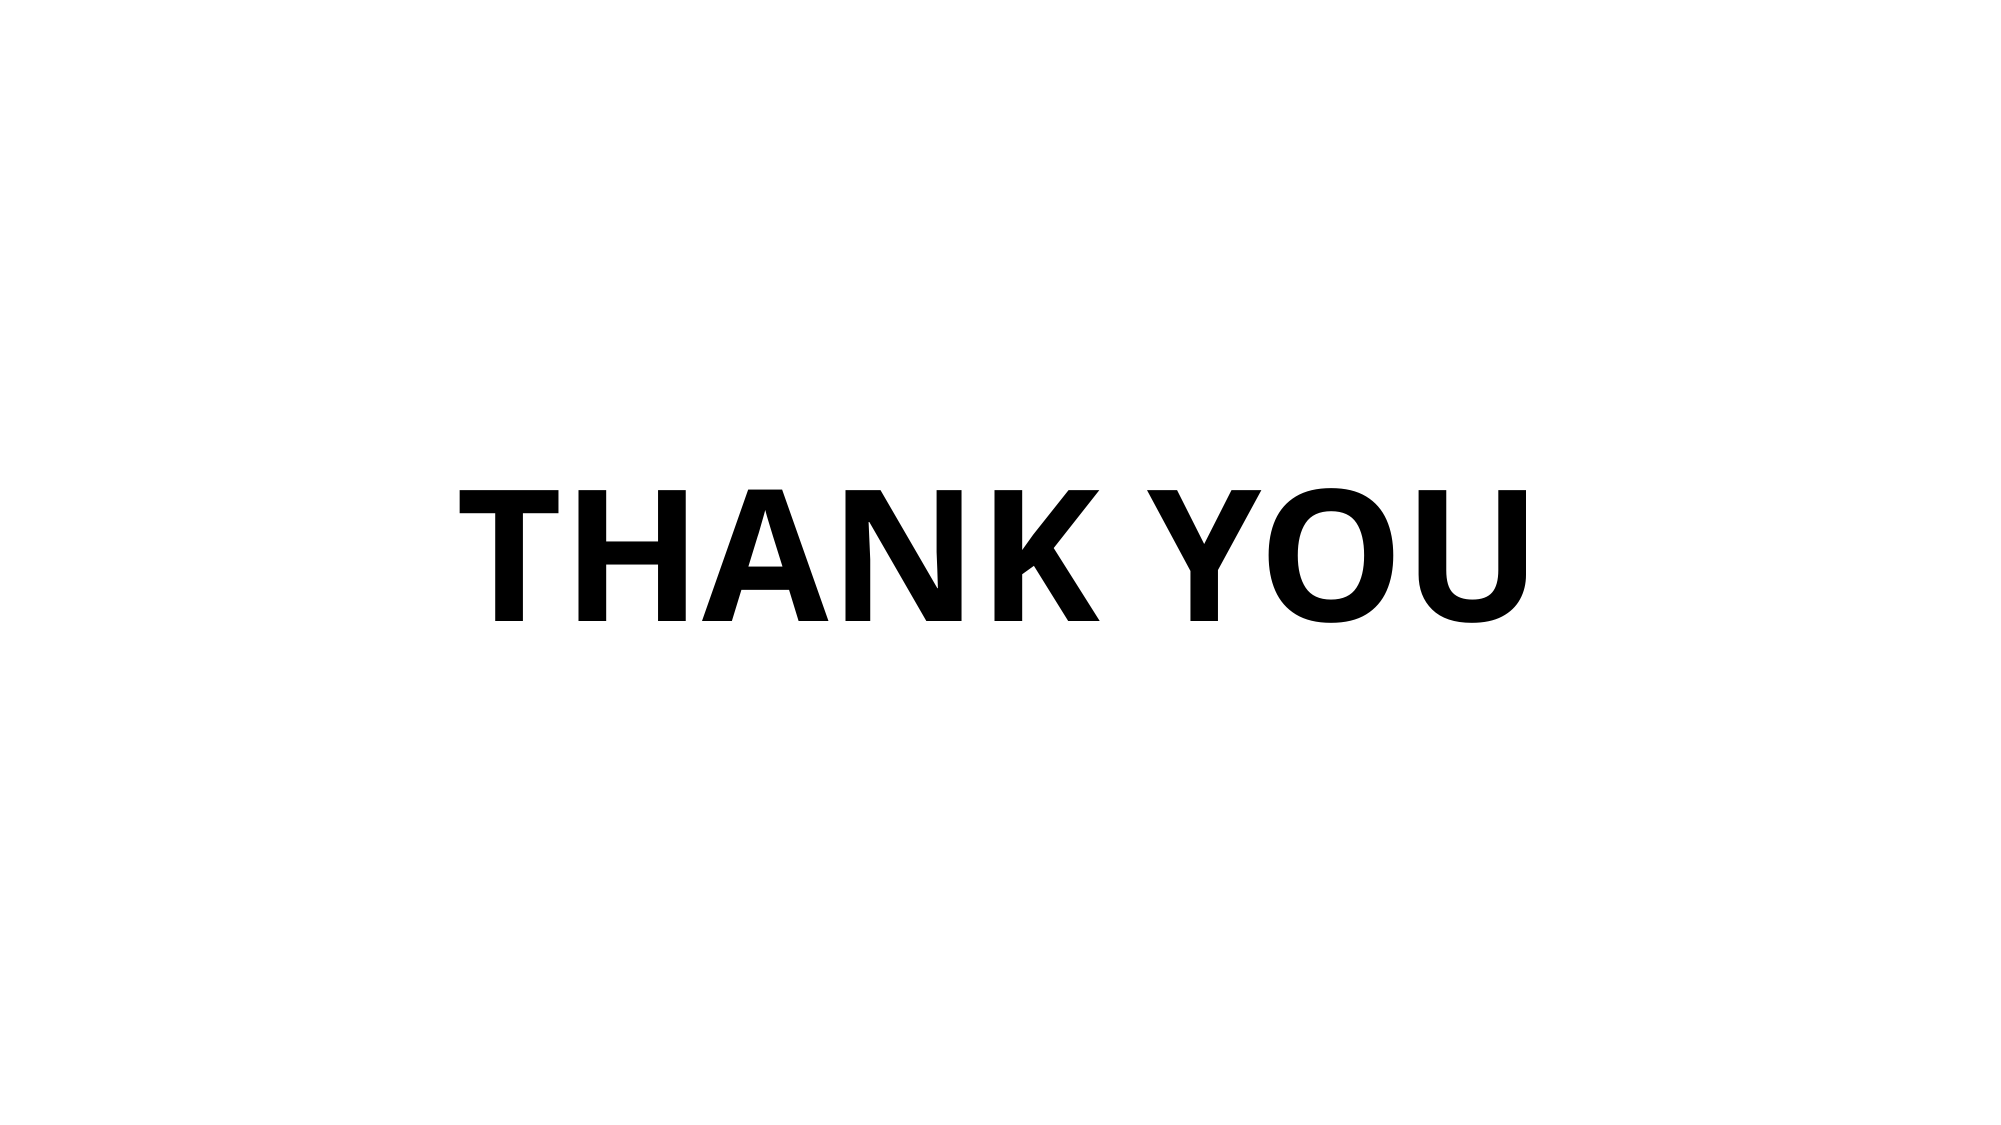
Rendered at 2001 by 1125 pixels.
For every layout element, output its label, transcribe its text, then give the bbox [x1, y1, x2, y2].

title THANK YOU [137, 453, 1863, 672]
